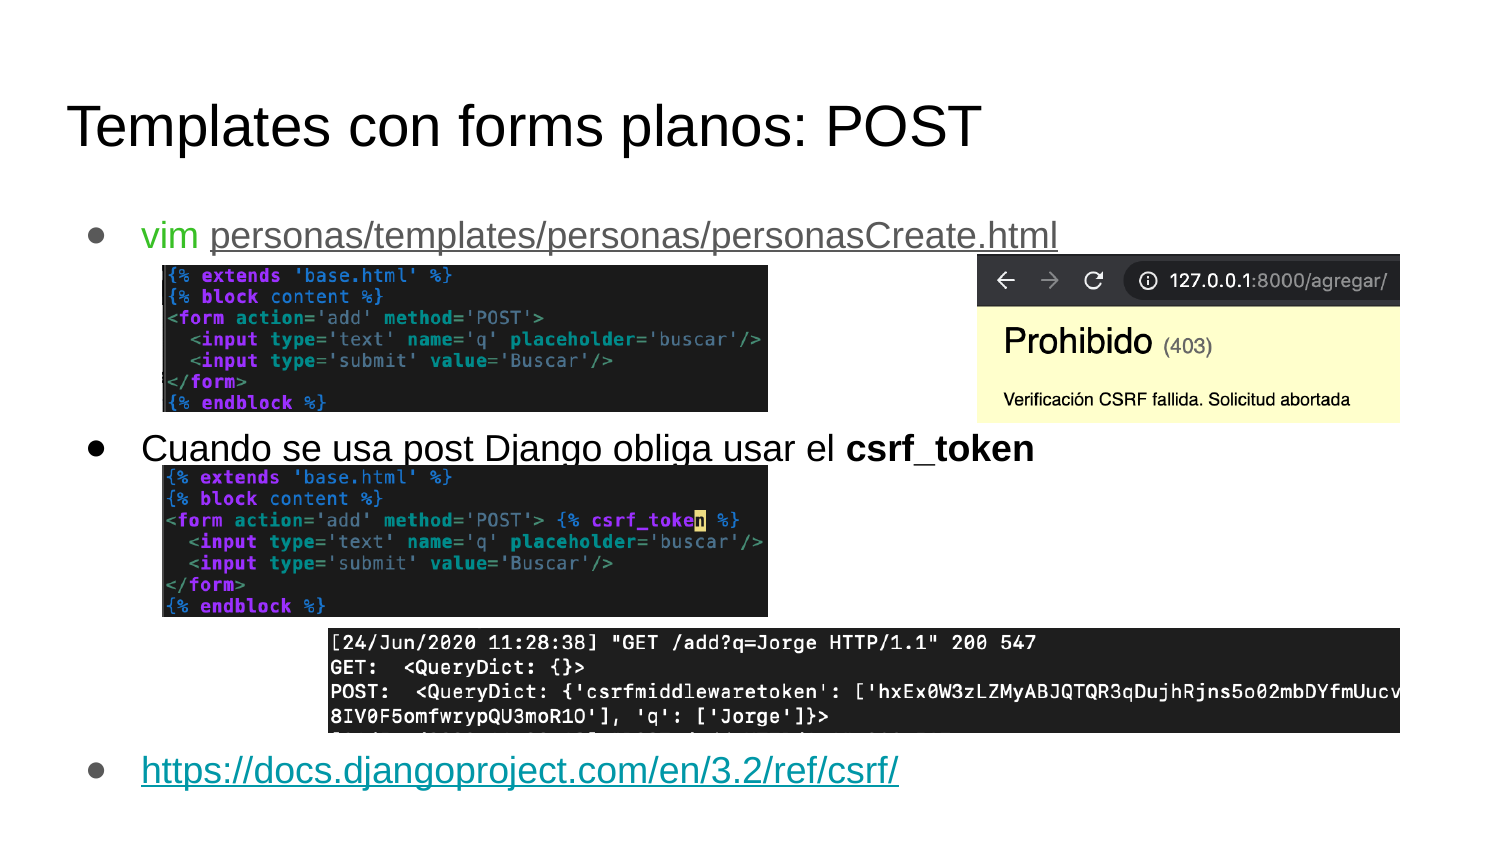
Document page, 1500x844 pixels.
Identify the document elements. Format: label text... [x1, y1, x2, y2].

title Templates con forms planos: POST [51, 72, 1449, 167]
picture [977, 254, 1400, 423]
picture [328, 627, 1400, 733]
picture [162, 264, 769, 413]
picture [162, 465, 769, 617]
list vim personas/templates/personas/personasCreate.html Cuando se usa post Django obliga usar el csrf_token https://docs.djangoproject.com/en/3.2/ref/csrf/ [51, 189, 1449, 750]
